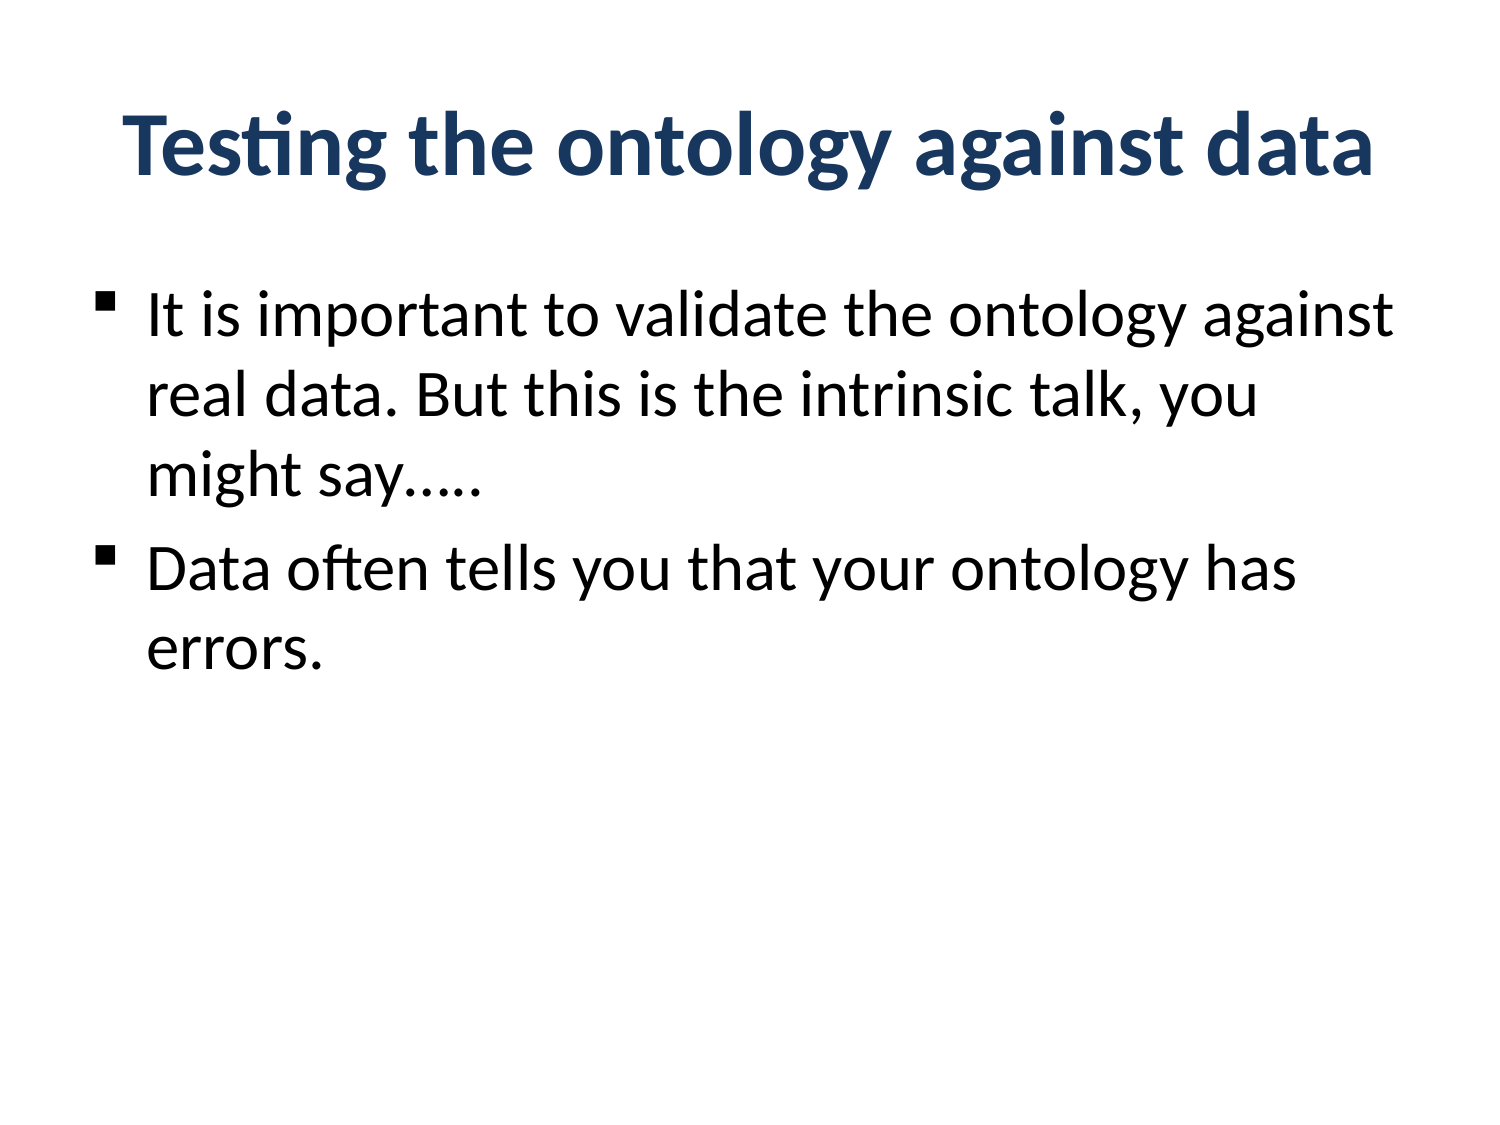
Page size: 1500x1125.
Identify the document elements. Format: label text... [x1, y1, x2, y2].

title Testing the ontology against data [75, 45, 1425, 233]
list It is important to validate the ontology against real data. But this is the intrinsic talk, you might say….. Data often tells you that your ontology has errors. [75, 262, 1425, 1005]
